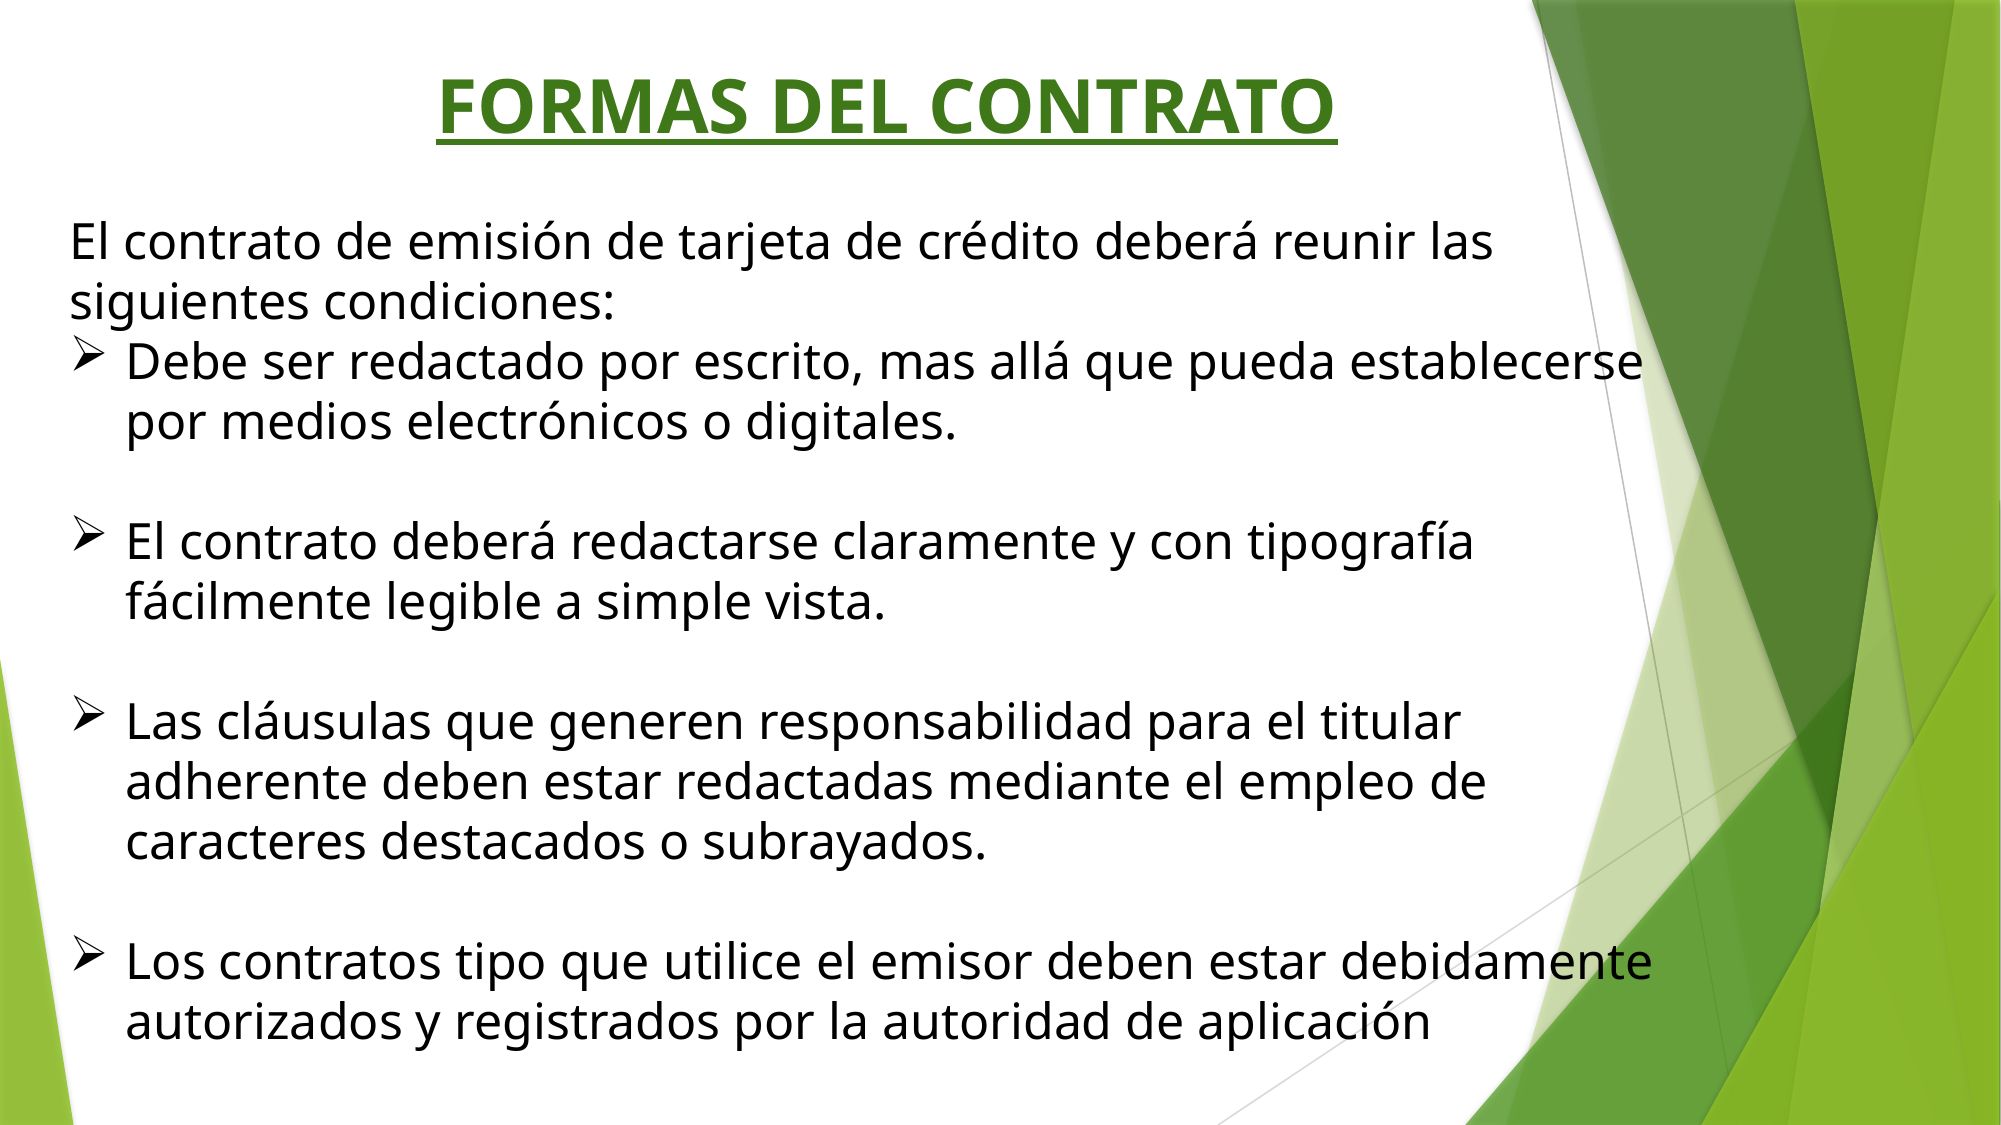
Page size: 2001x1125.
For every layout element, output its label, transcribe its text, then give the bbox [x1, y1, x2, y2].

text_box El contrato de emisión de tarjeta de crédito deberá reunir las siguientes condiciones: Debe ser redactado por escrito, mas allá que pueda establecerse por medios electrónicos o digitales. El contrato deberá redactarse claramente y con tipografía fácilmente legible a simple vista. Las cláusulas que generen responsabilidad para el titular adherente deben estar redactadas mediante el empleo de caracteres destacados o subrayados. Los contratos tipo que utilice el emisor deben estar debidamente autorizados y registrados por la autoridad de aplicación [54, 157, 1717, 1102]
text_box FORMAS DEL CONTRATO [421, 51, 1717, 156]
